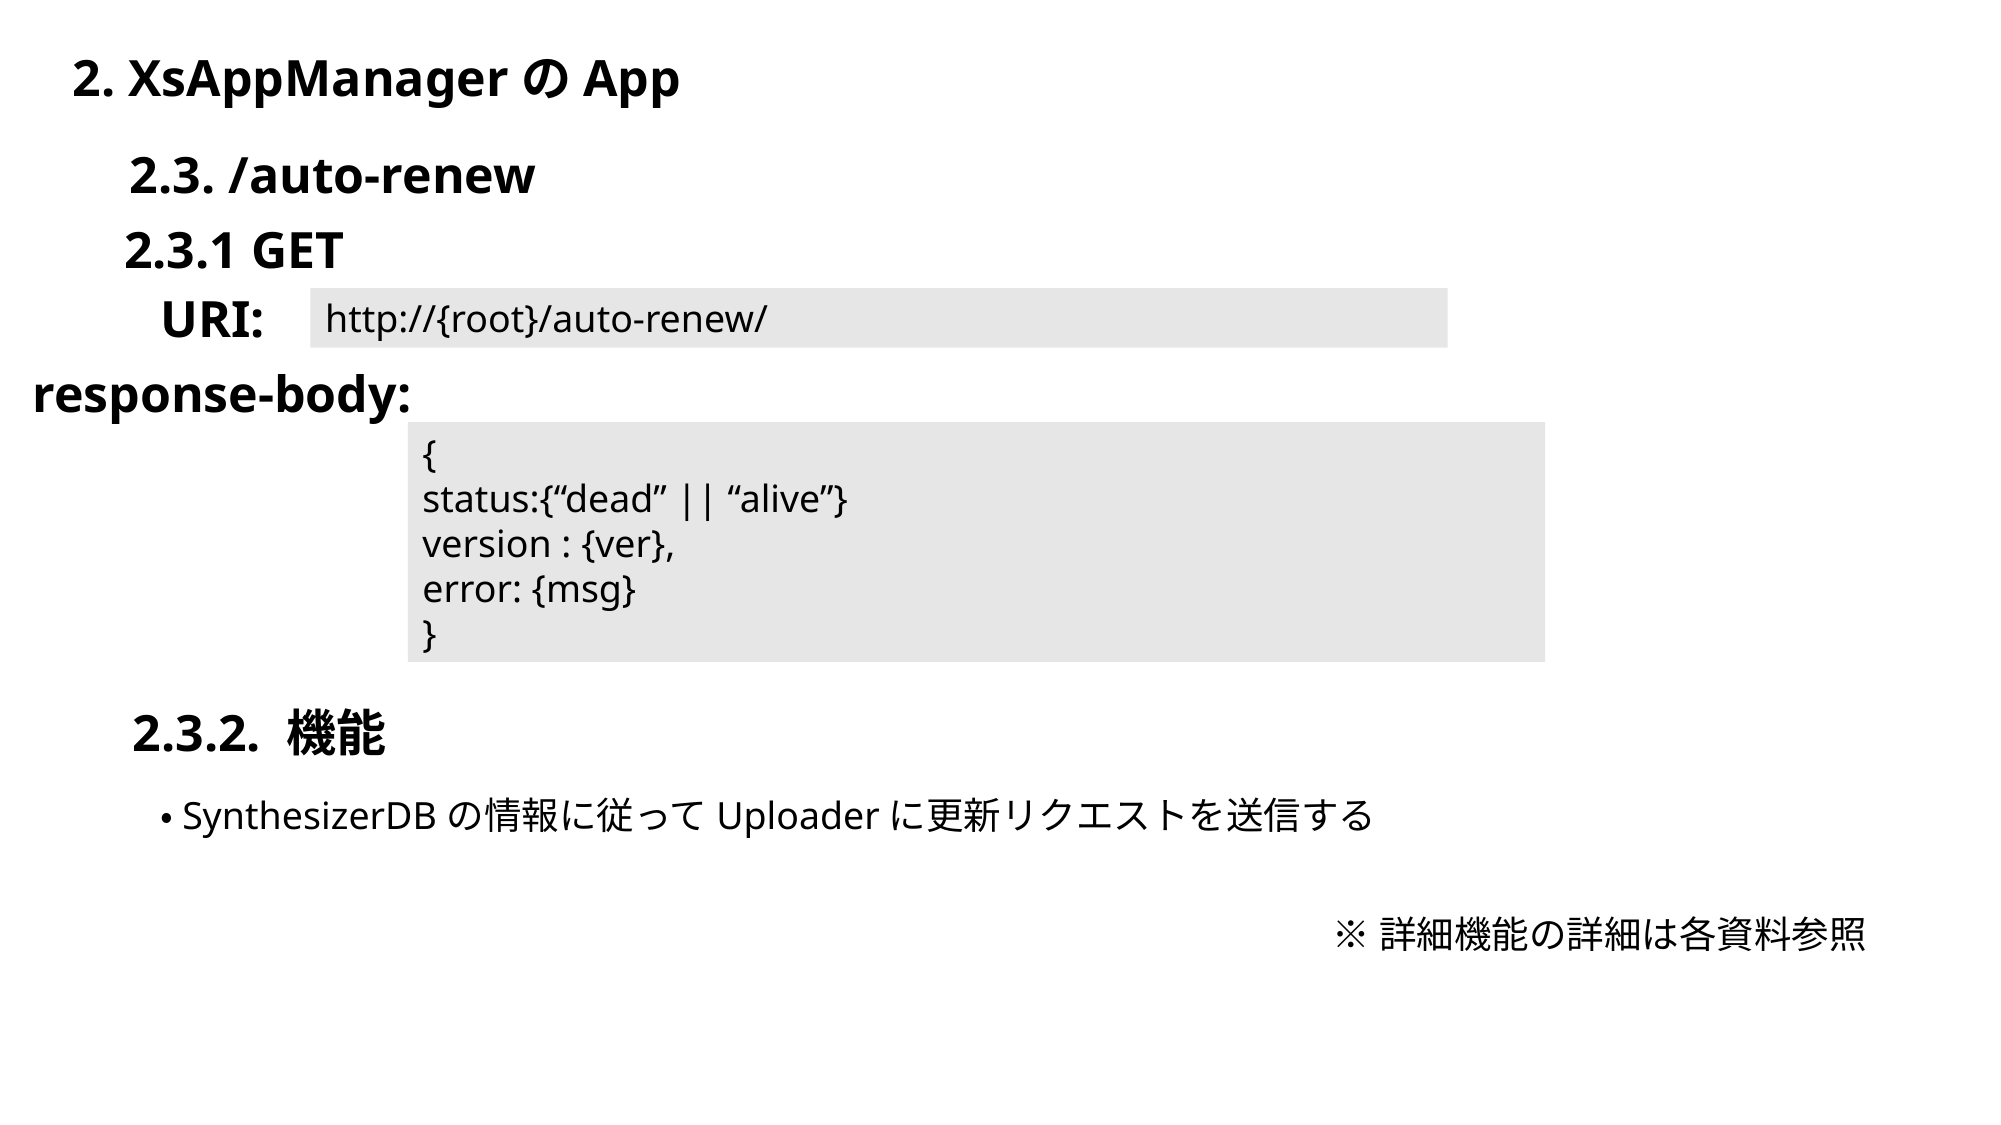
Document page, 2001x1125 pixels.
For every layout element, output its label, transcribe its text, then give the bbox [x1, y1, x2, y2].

text_box URI: [145, 287, 311, 355]
text_box ※詳細機能の詳細は各資料参照 [1318, 903, 1893, 964]
text_box ・SynthesizerDBの情報に従ってUploaderに更新リクエストを送信する [145, 784, 1910, 844]
text_box 2. XsAppManagerのApp [58, 39, 797, 115]
text_box { status:{“dead” || “alive”} version : {ver}, error: {msg} } [407, 422, 1546, 662]
text_box http://{root}/auto-renew/ [311, 288, 1448, 348]
text_box 2.3.2. 機能 [118, 694, 1151, 769]
text_box 2.3.1 GET [109, 211, 1142, 287]
text_box 2.3. /auto-renew [115, 135, 854, 211]
text_box response-body: [17, 355, 513, 430]
